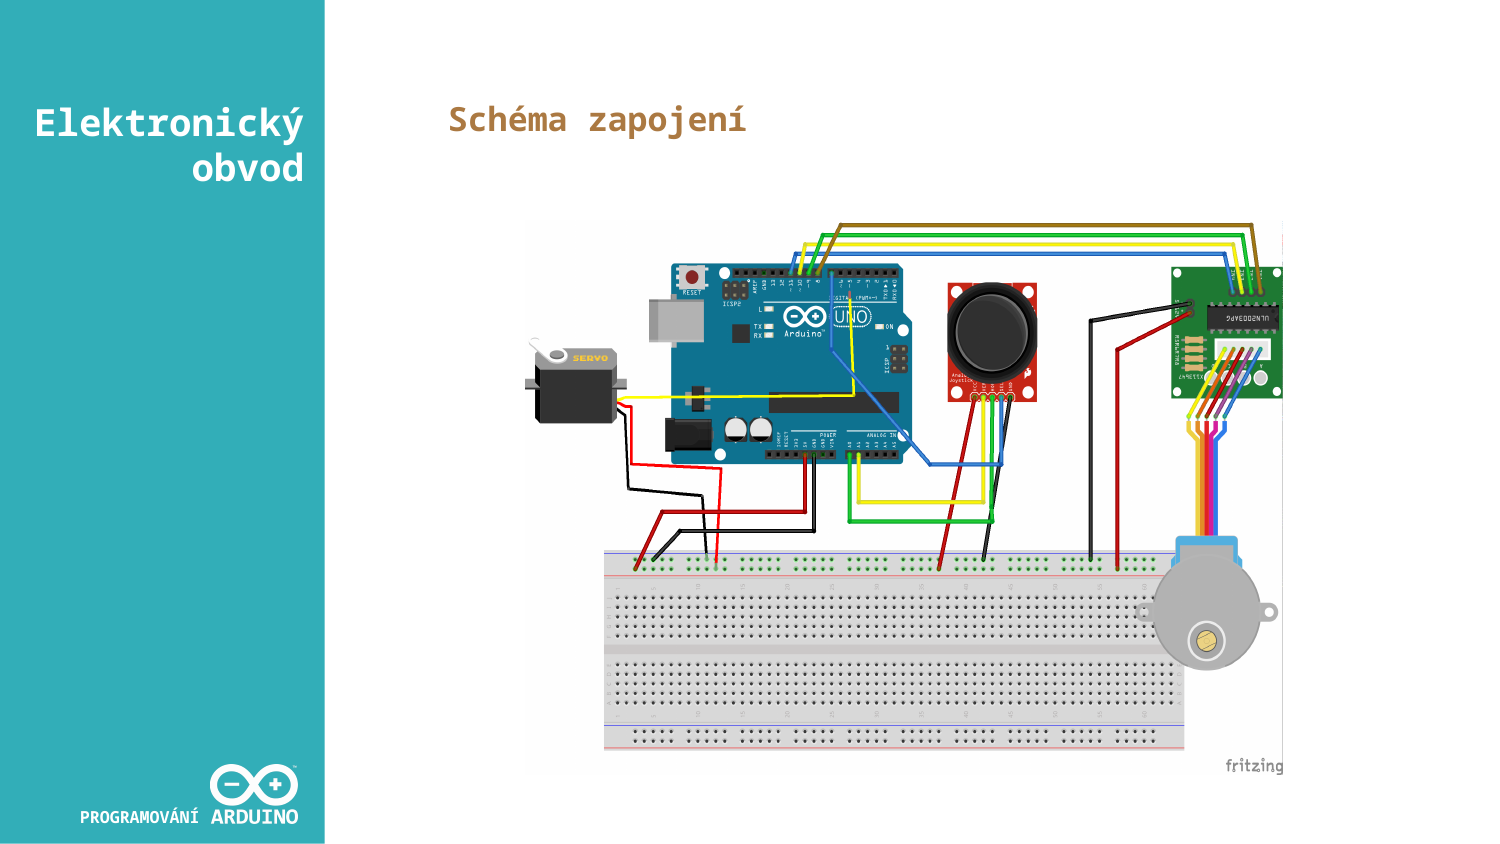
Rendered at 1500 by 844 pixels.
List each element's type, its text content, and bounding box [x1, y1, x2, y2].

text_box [64, 764, 298, 836]
text_box [0, 0, 327, 844]
picture [525, 220, 1283, 776]
text_box Schéma zapojení [433, 91, 763, 146]
text_box Elektronický obvod [0, 91, 319, 328]
